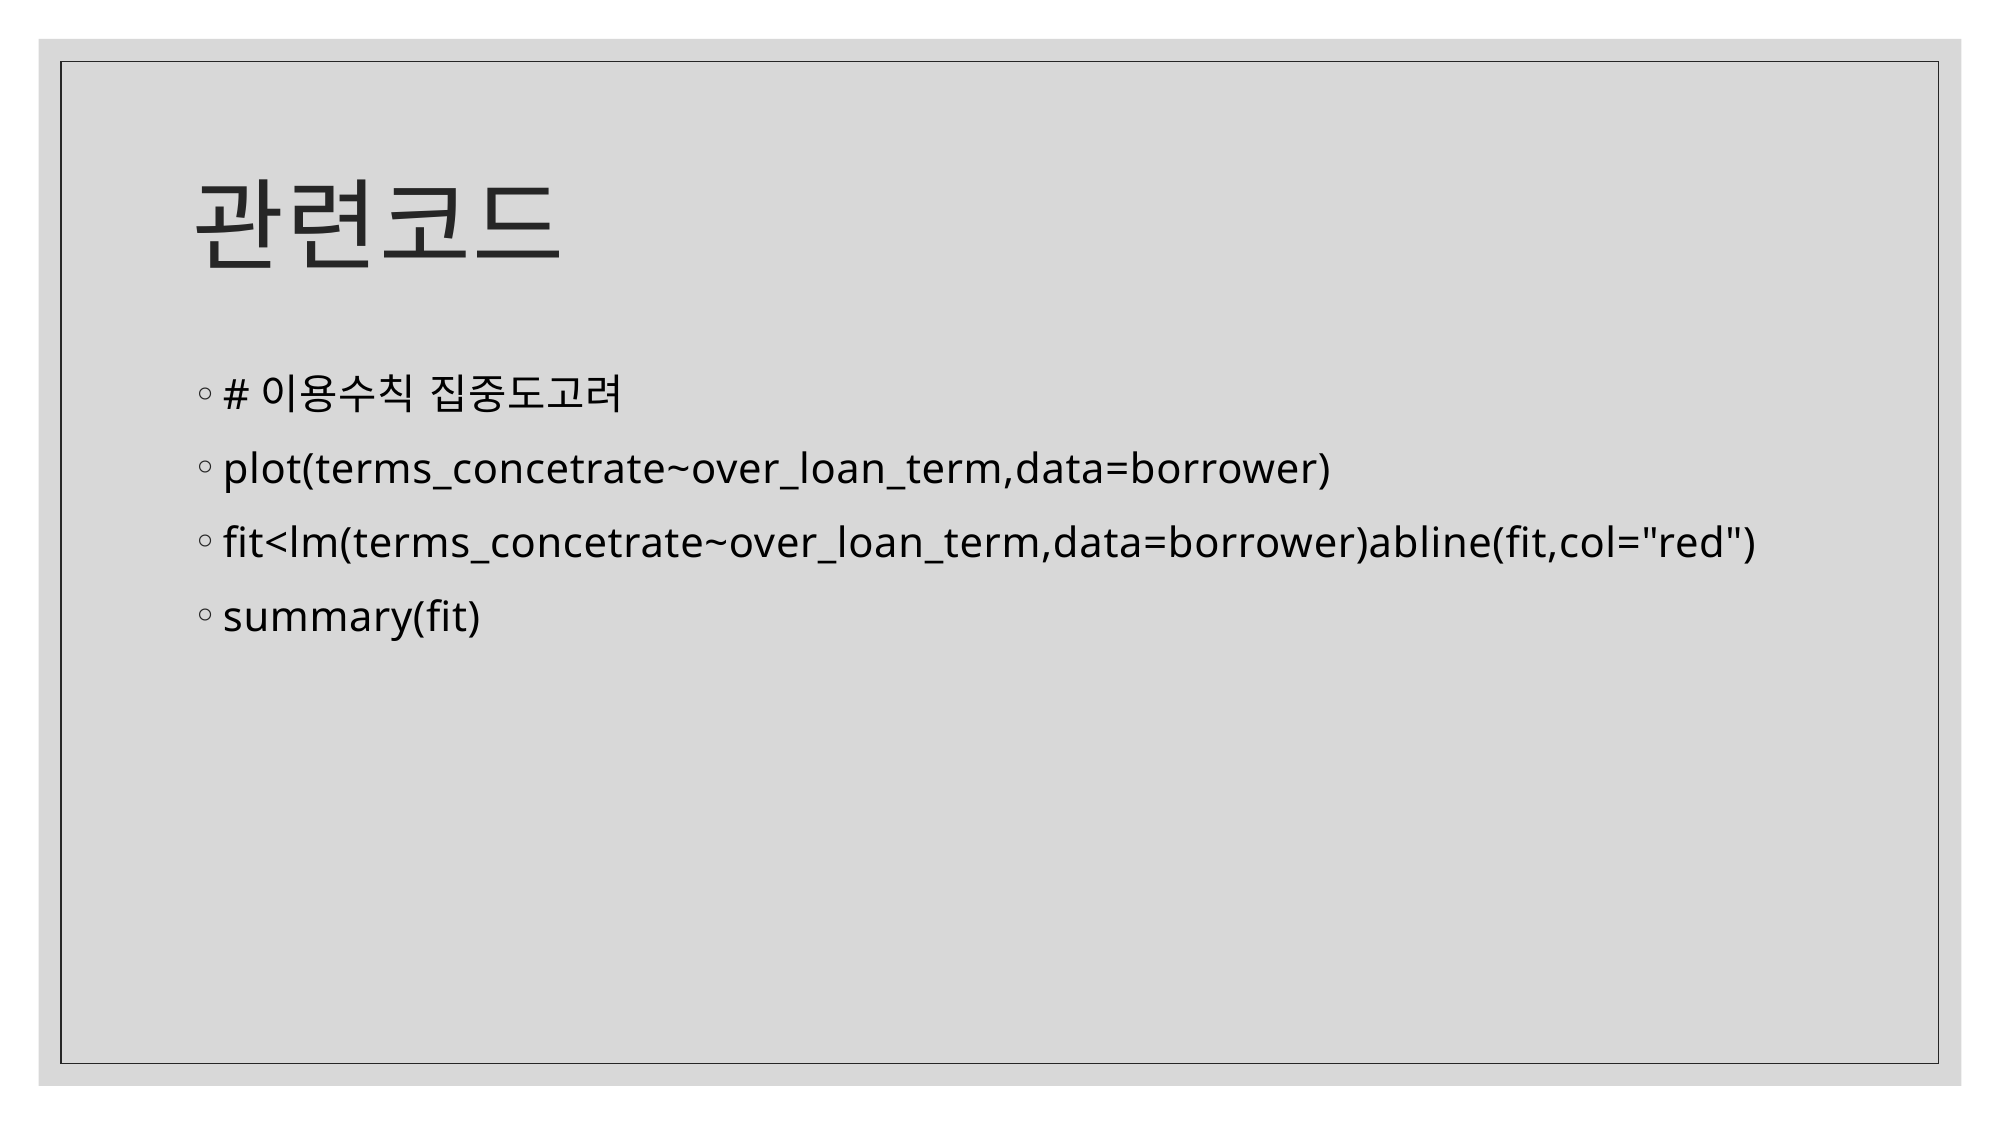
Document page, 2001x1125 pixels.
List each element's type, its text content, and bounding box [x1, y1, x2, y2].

title 관련코드 [174, 105, 1825, 331]
list #이용수칙 집중도고려 plot(terms_concetrate~over_loan_term,data=borrower) fit<lm(terms_concetrate~over_loan_term,data=borrower)abline(fit,col="red") summary(fit) [174, 345, 1825, 977]
